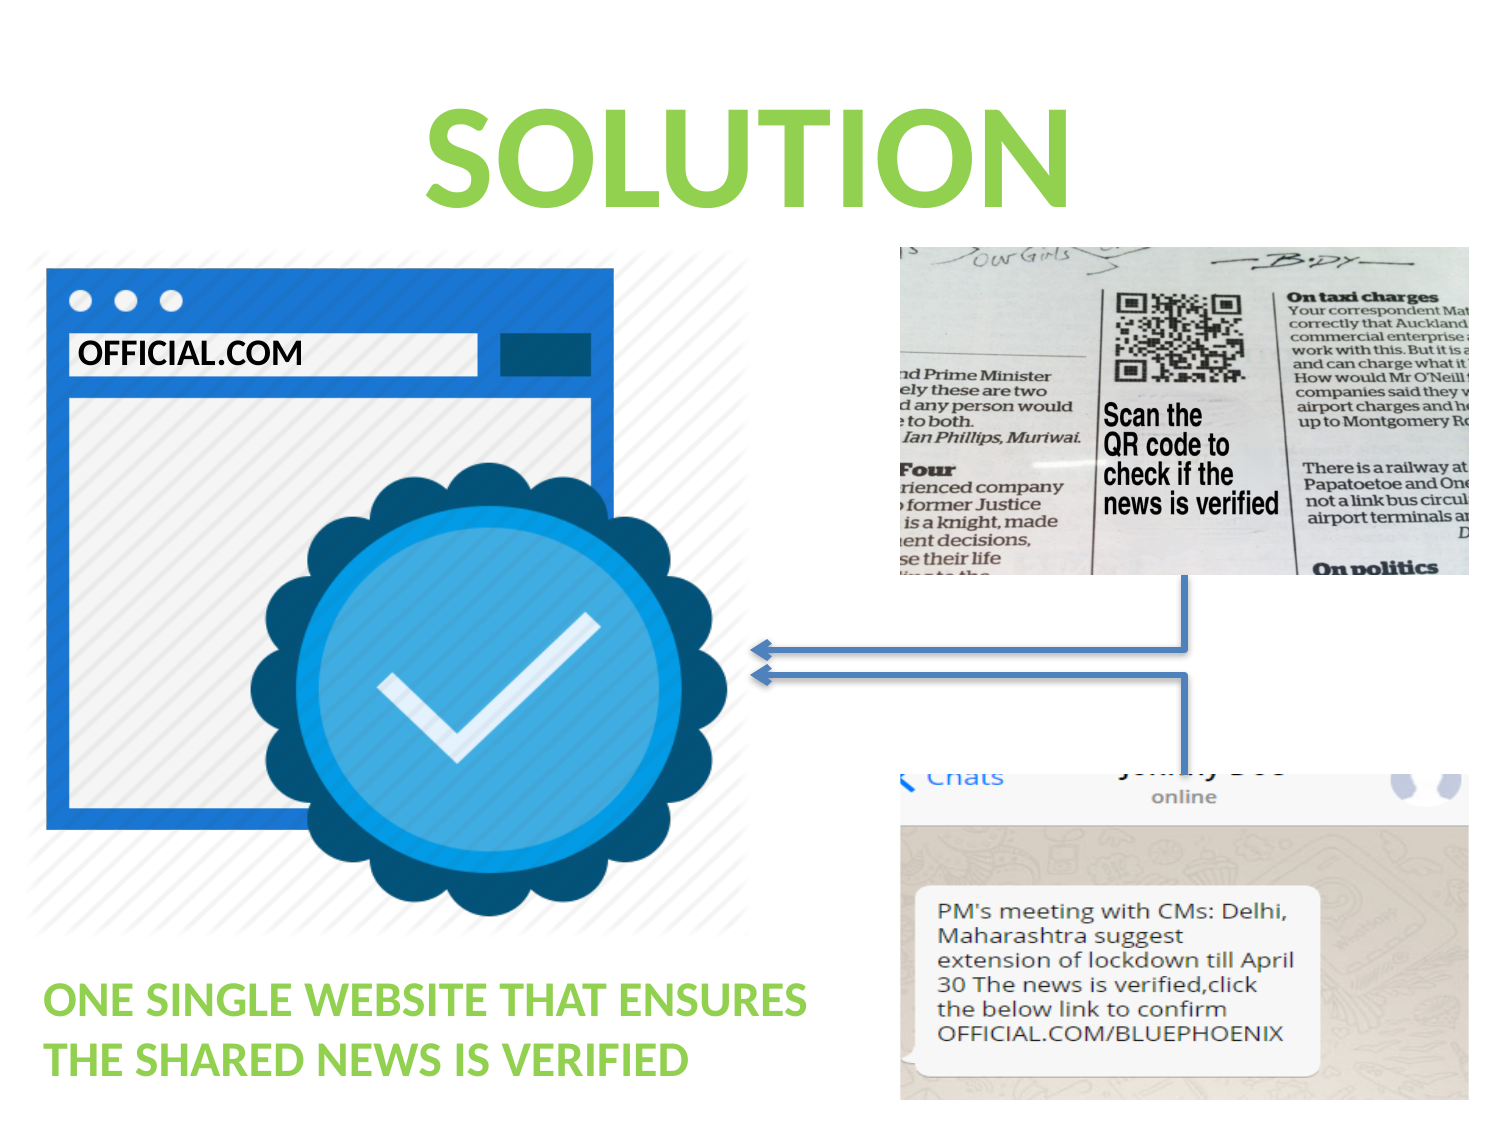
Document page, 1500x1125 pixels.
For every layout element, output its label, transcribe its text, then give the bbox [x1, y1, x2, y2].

text_box ONE SINGLE WEBSITE THAT ENSURES THE SHARED NEWS IS VERIFIED [28, 959, 835, 1095]
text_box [917, 507, 1018, 943]
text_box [929, 394, 1005, 830]
text_box SOLUTION [408, 49, 1092, 245]
picture [900, 774, 1469, 1101]
picture [900, 247, 1469, 576]
picture [24, 247, 751, 938]
